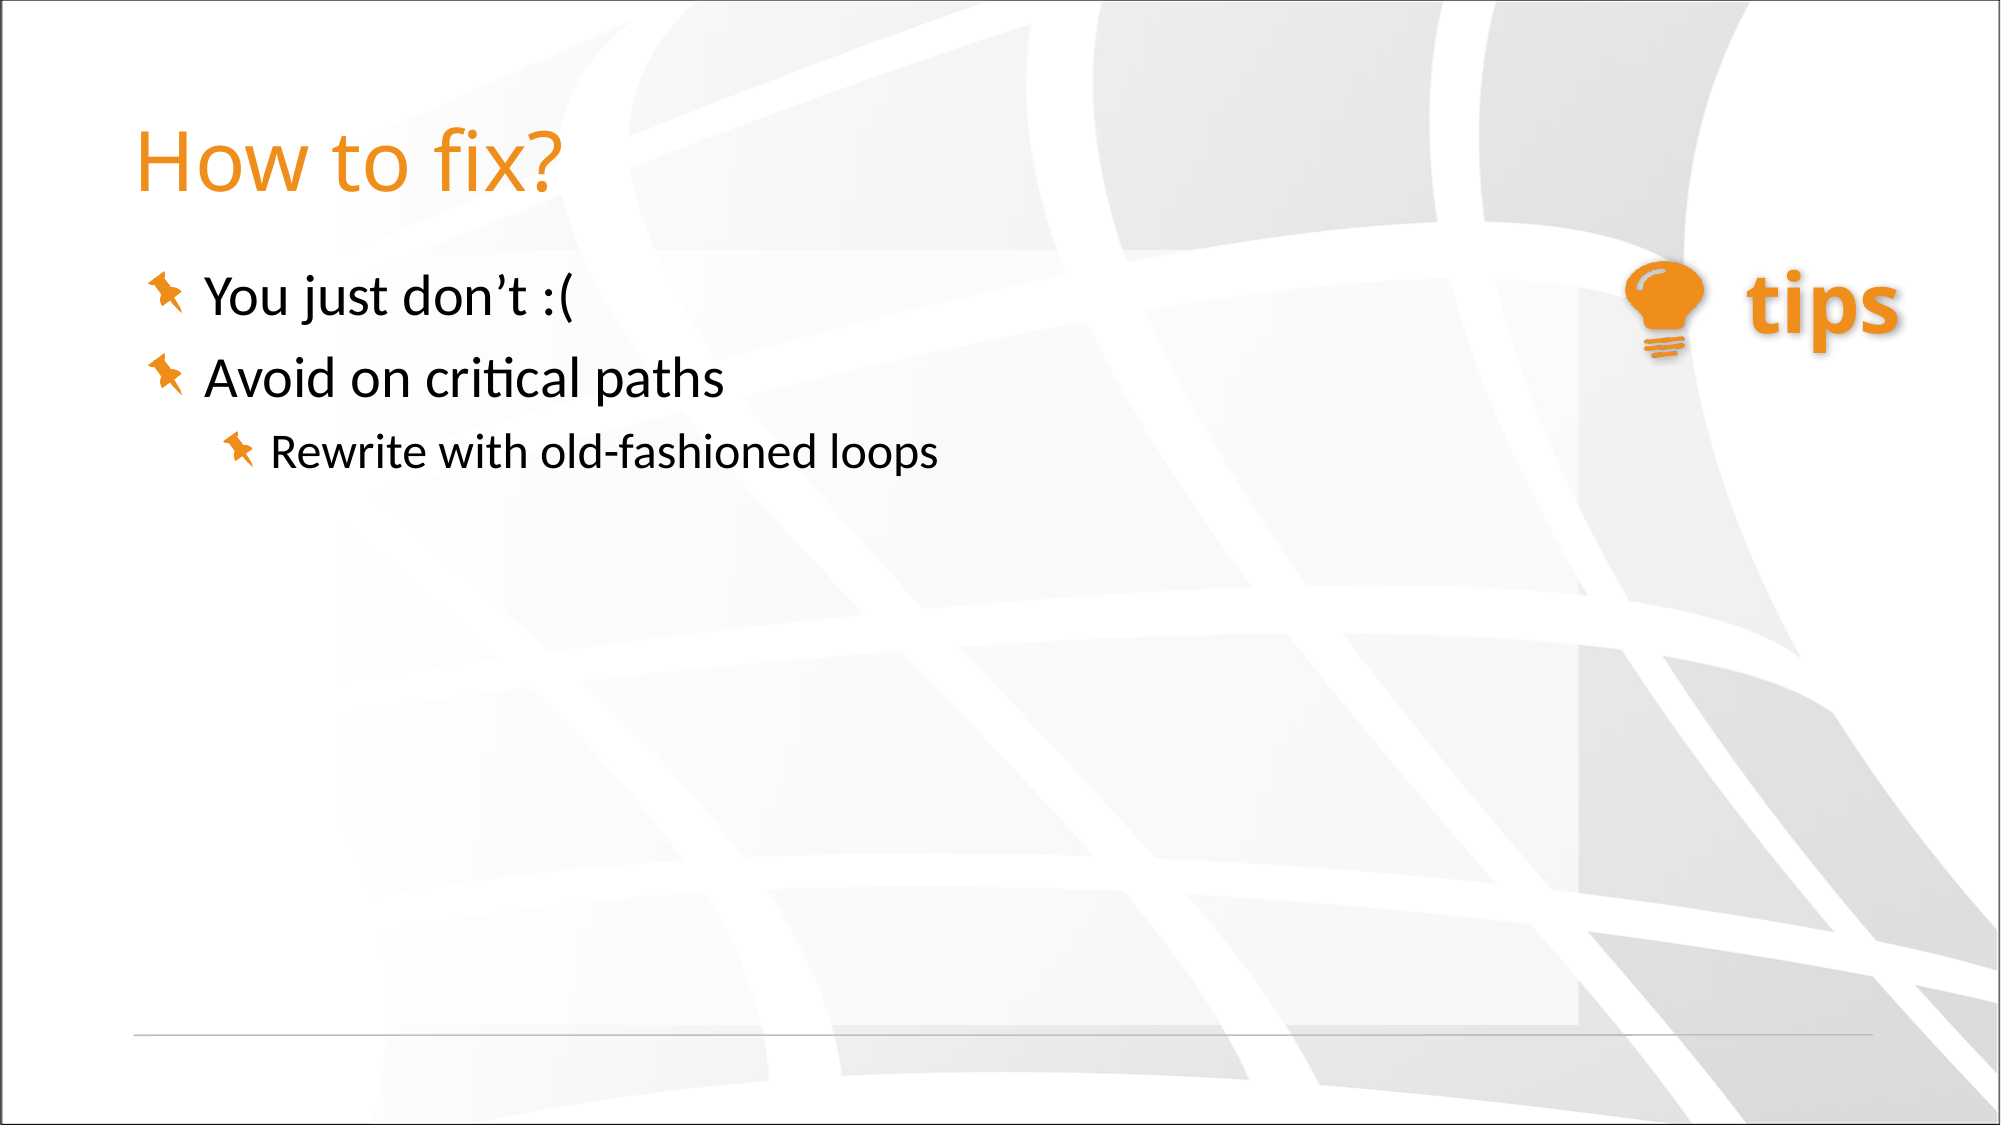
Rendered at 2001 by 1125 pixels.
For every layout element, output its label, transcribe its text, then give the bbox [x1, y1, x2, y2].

list You just don’t :( Avoid on critical paths Rewrite with old-fashioned loops [133, 249, 1579, 1025]
picture [0, 0, 2001, 1125]
title How to fix? [133, 78, 1882, 245]
